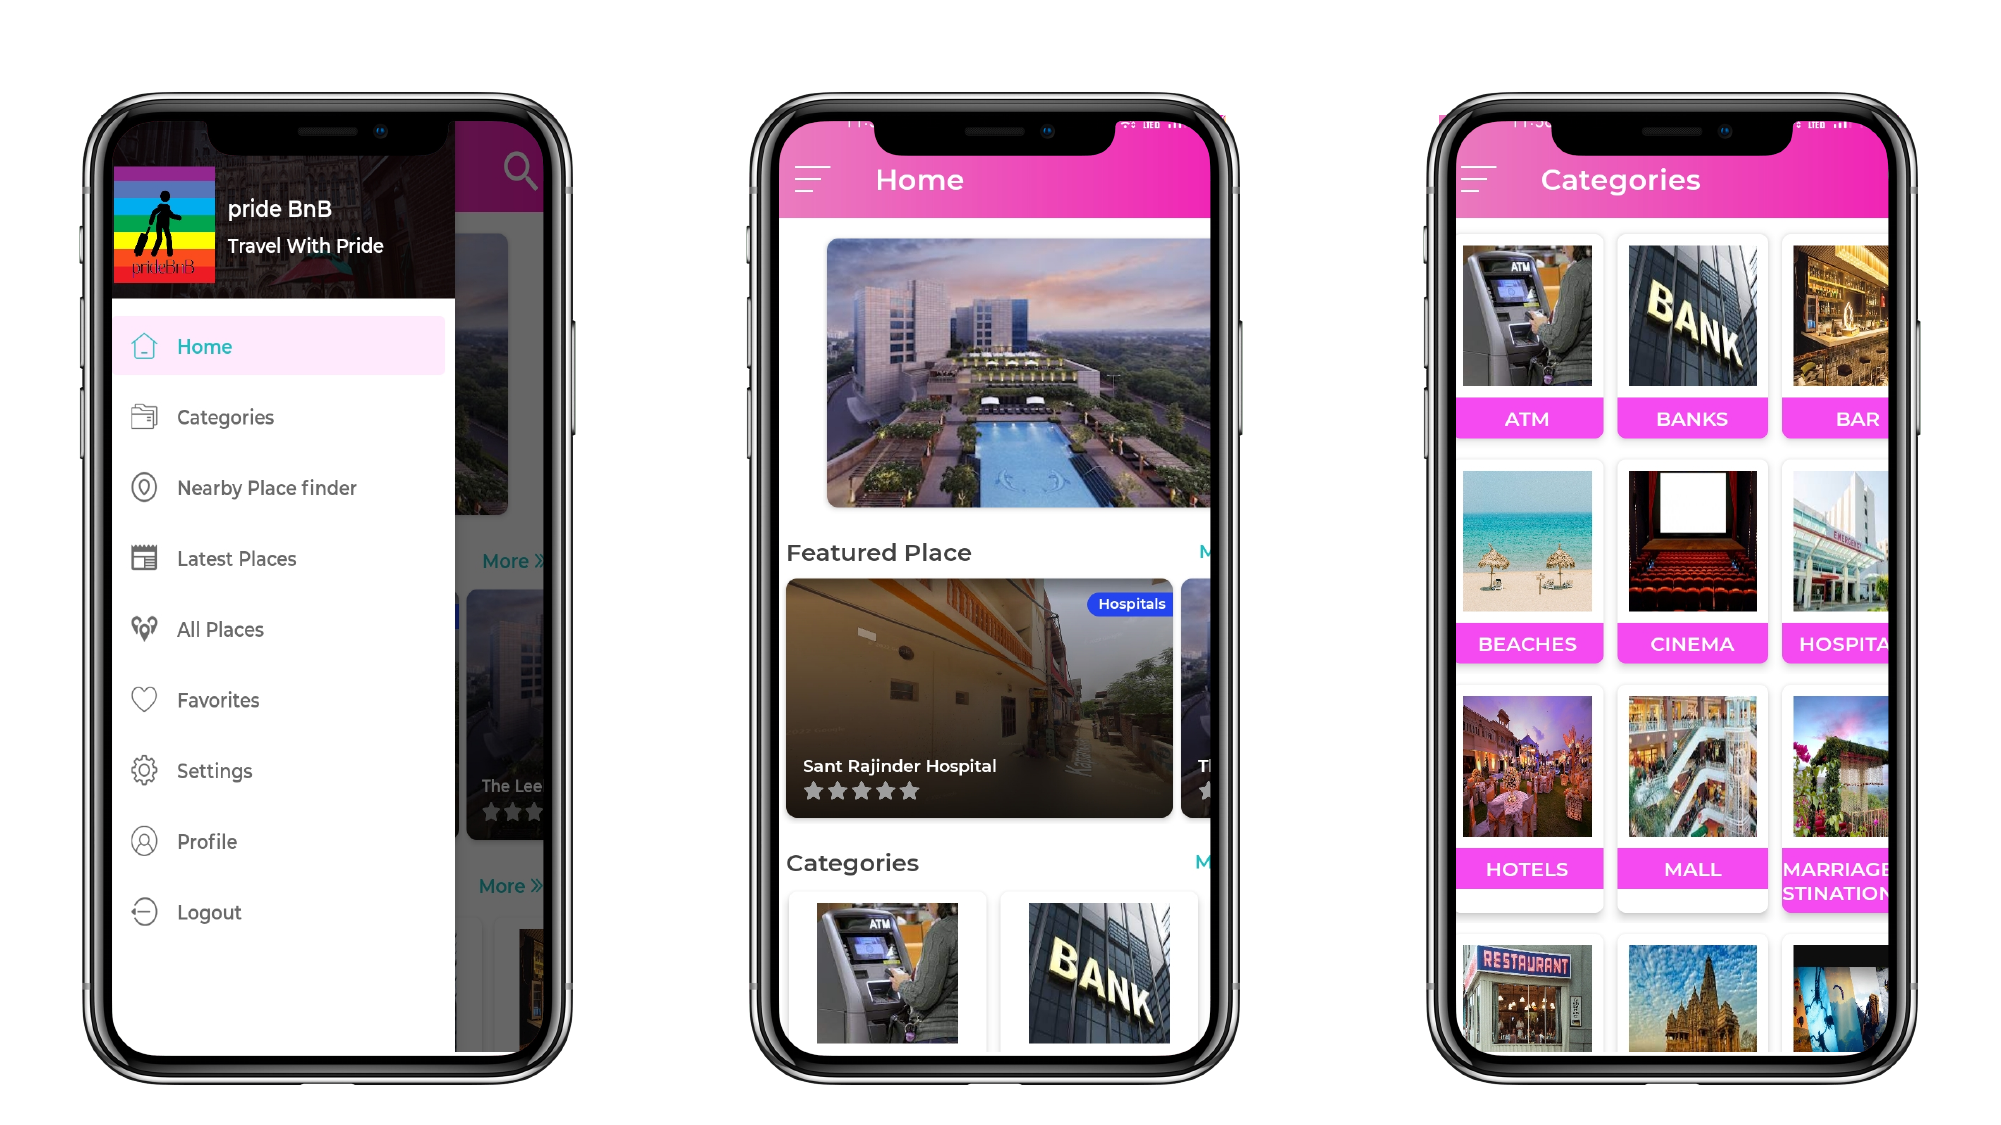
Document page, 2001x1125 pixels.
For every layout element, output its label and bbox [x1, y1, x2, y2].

picture [1422, 89, 1922, 1095]
picture [745, 89, 1244, 1095]
picture [78, 89, 577, 1095]
